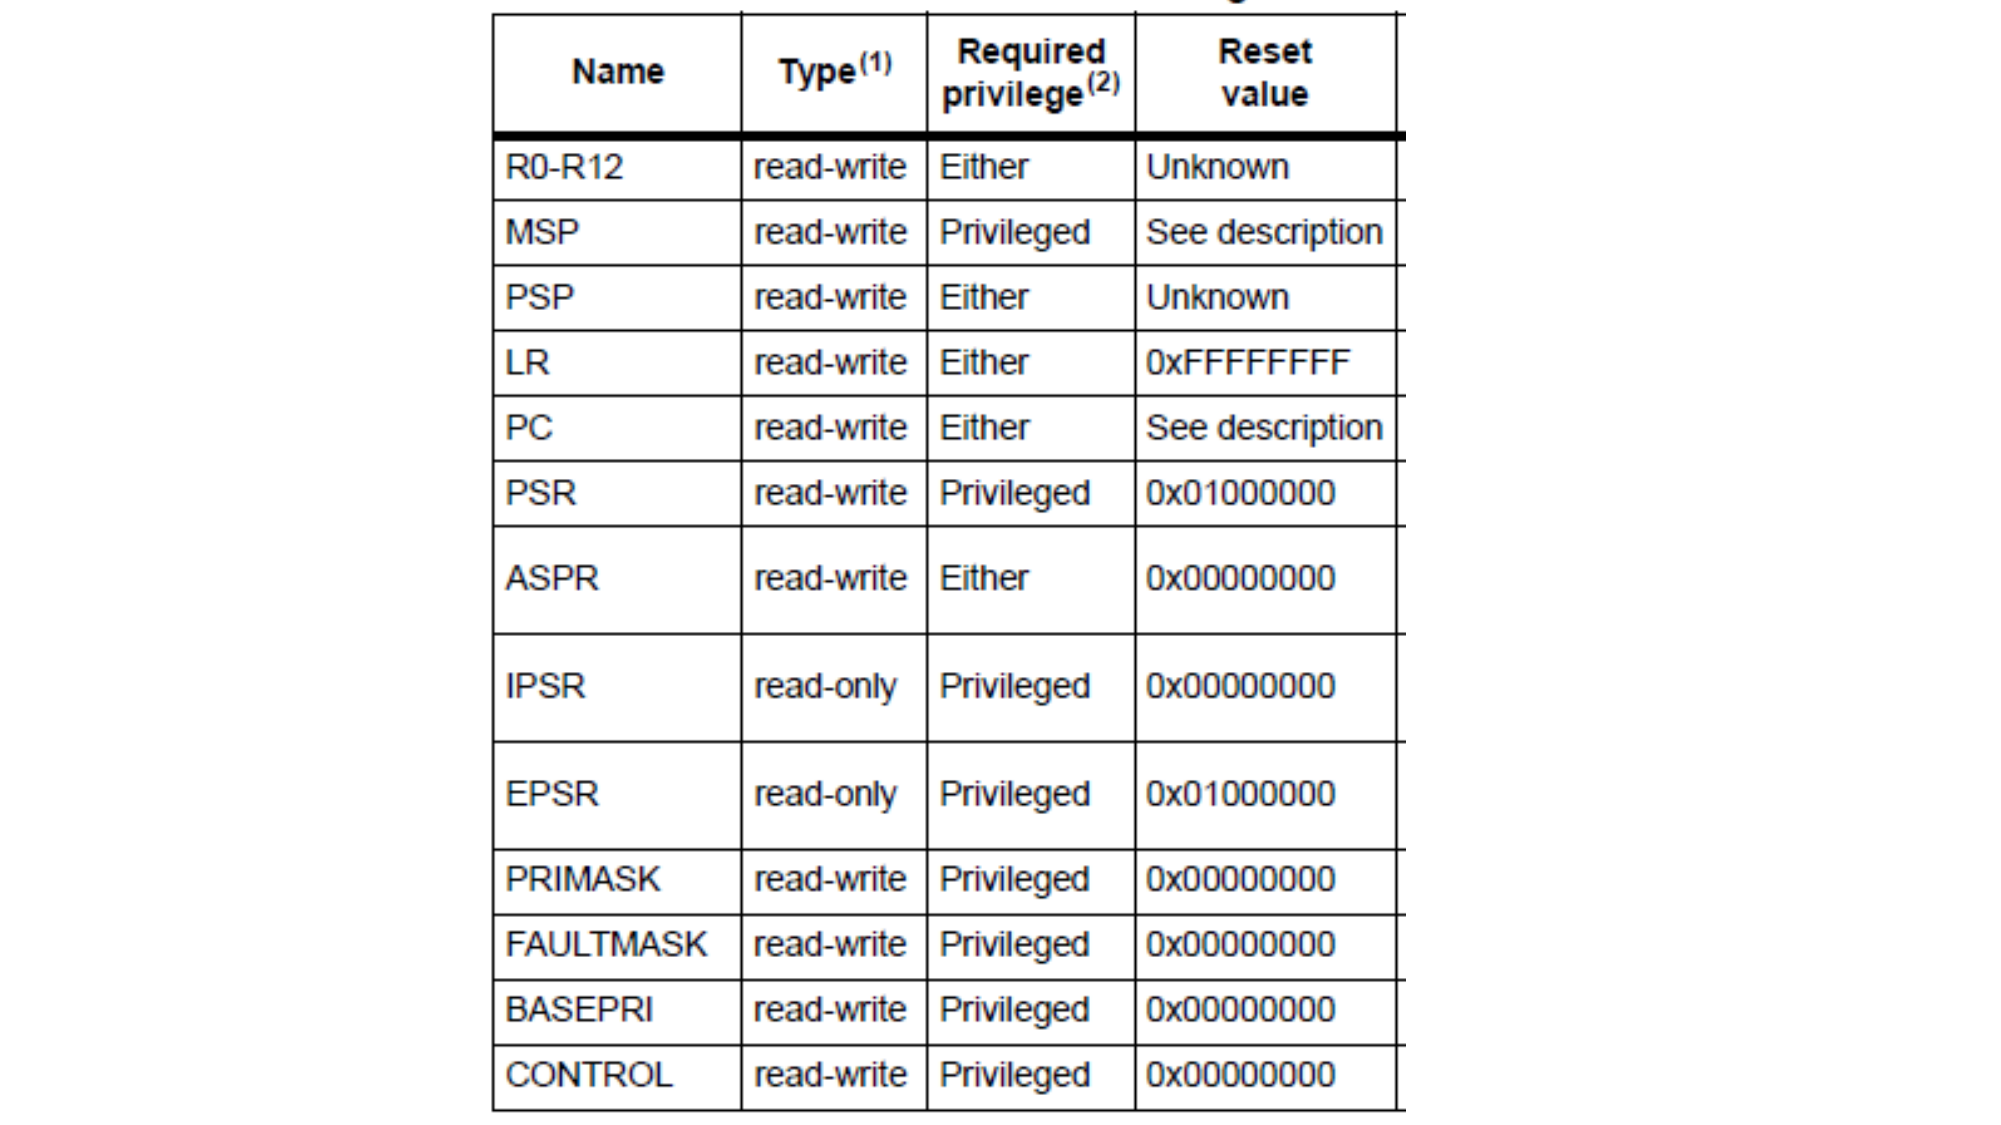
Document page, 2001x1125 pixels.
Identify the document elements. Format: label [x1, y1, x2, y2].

picture [450, 0, 1406, 1125]
